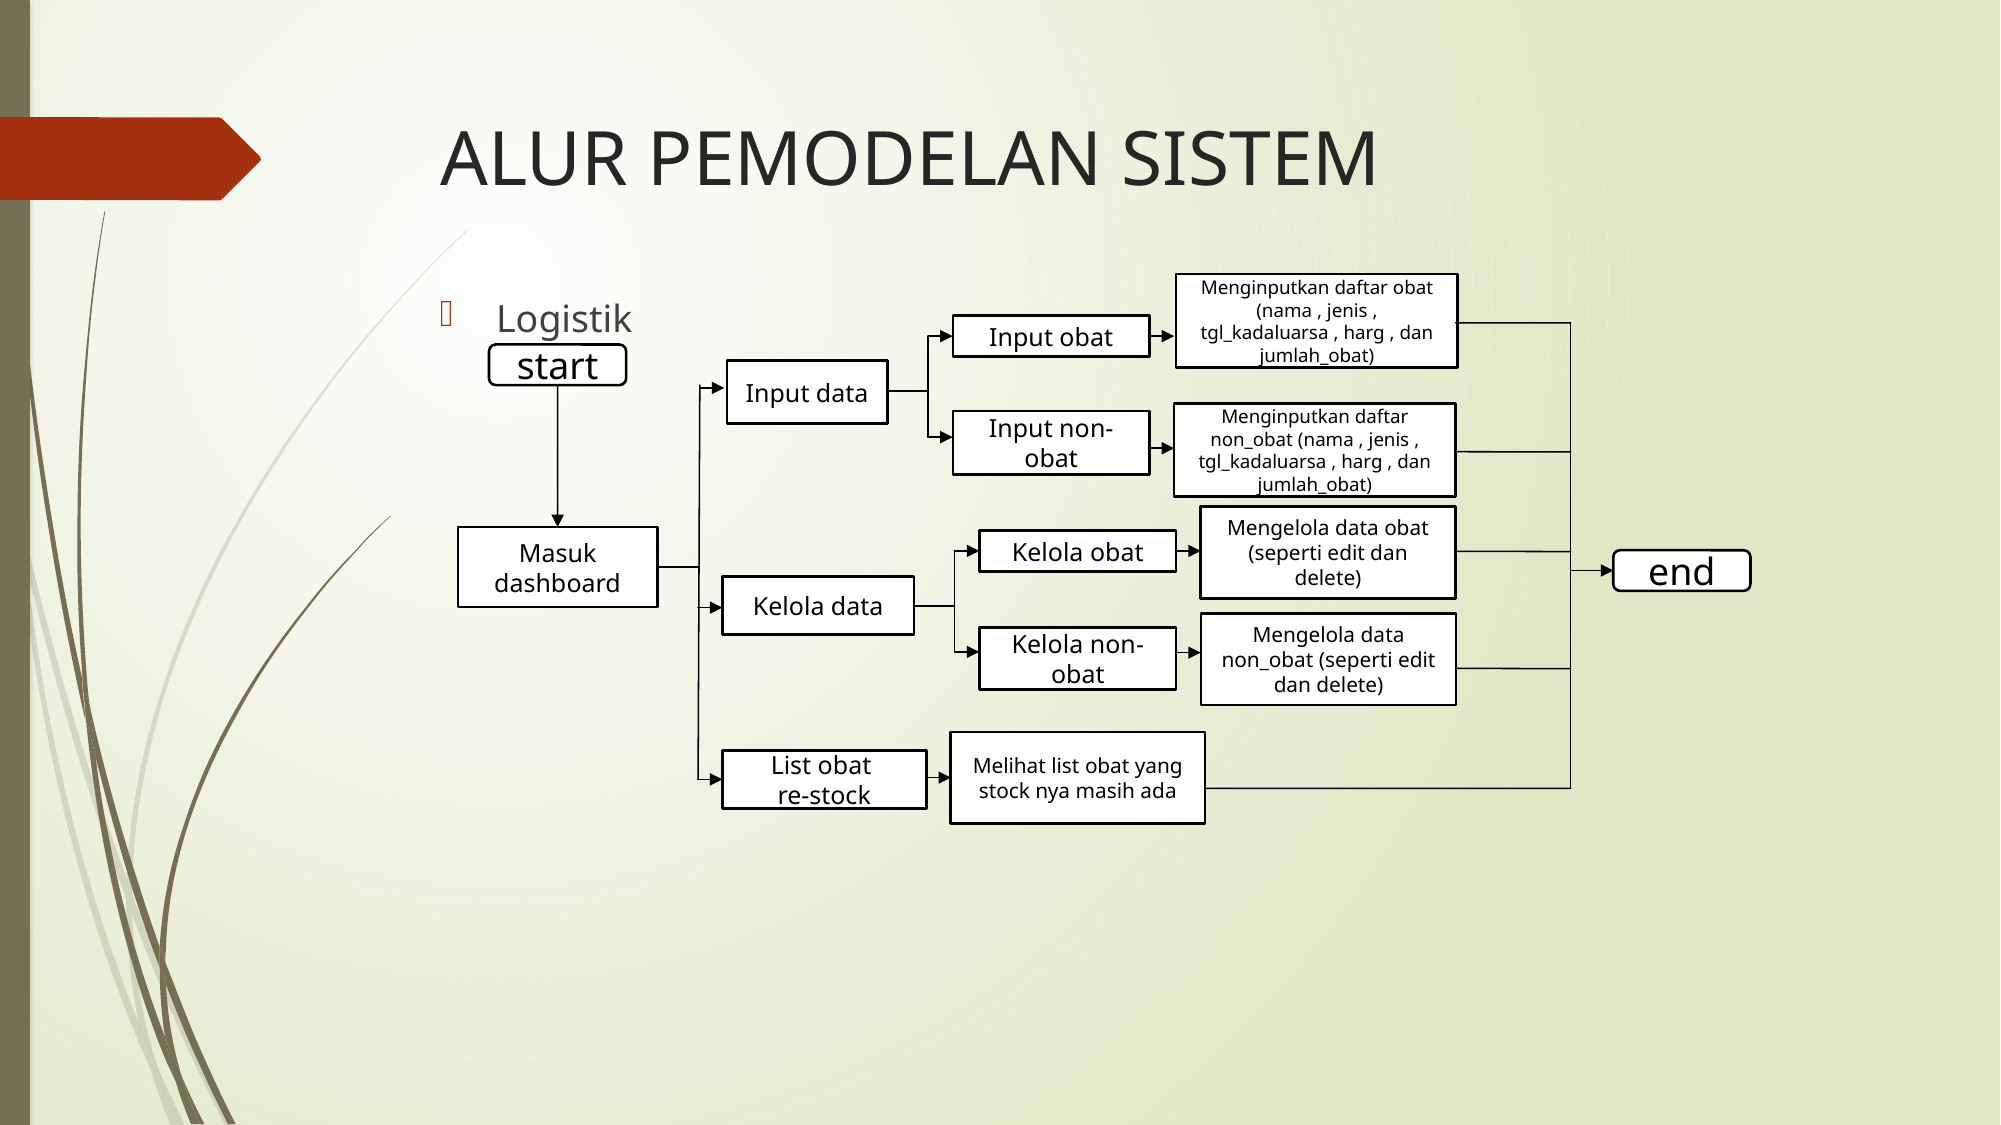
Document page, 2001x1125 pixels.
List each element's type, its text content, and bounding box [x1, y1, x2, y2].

list Logistik [424, 287, 1928, 1108]
text_box List obat re-stock [721, 749, 928, 810]
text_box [697, 384, 701, 607]
text_box Kelola non-obat [978, 626, 1177, 691]
text_box start [487, 343, 628, 387]
text_box Masuk dashboard [457, 526, 659, 608]
text_box Mengelola data obat (seperti edit dan delete) [1199, 505, 1457, 600]
text_box end [1611, 548, 1752, 593]
text_box Input data [726, 359, 889, 425]
text_box Menginputkan daftar obat (nama , jenis , tgl_kadaluarsa , harg , dan jumlah_obat) [1175, 273, 1459, 369]
text_box Kelola obat [978, 529, 1177, 573]
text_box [697, 612, 701, 779]
text_box Melihat list obat yang stock nya masih ada [949, 731, 1206, 825]
text_box Input non-obat [952, 410, 1151, 476]
text_box Menginputkan daftar non_obat (nama , jenis , tgl_kadaluarsa , harg , dan jumlah_obat) [1173, 402, 1457, 498]
text_box Kelola data [721, 575, 915, 636]
text_box Input obat [952, 314, 1151, 358]
text_box Mengelola data non_obat (seperti edit dan delete) [1200, 612, 1457, 706]
title ALUR PEMODELAN SISTEM [425, 102, 1888, 240]
